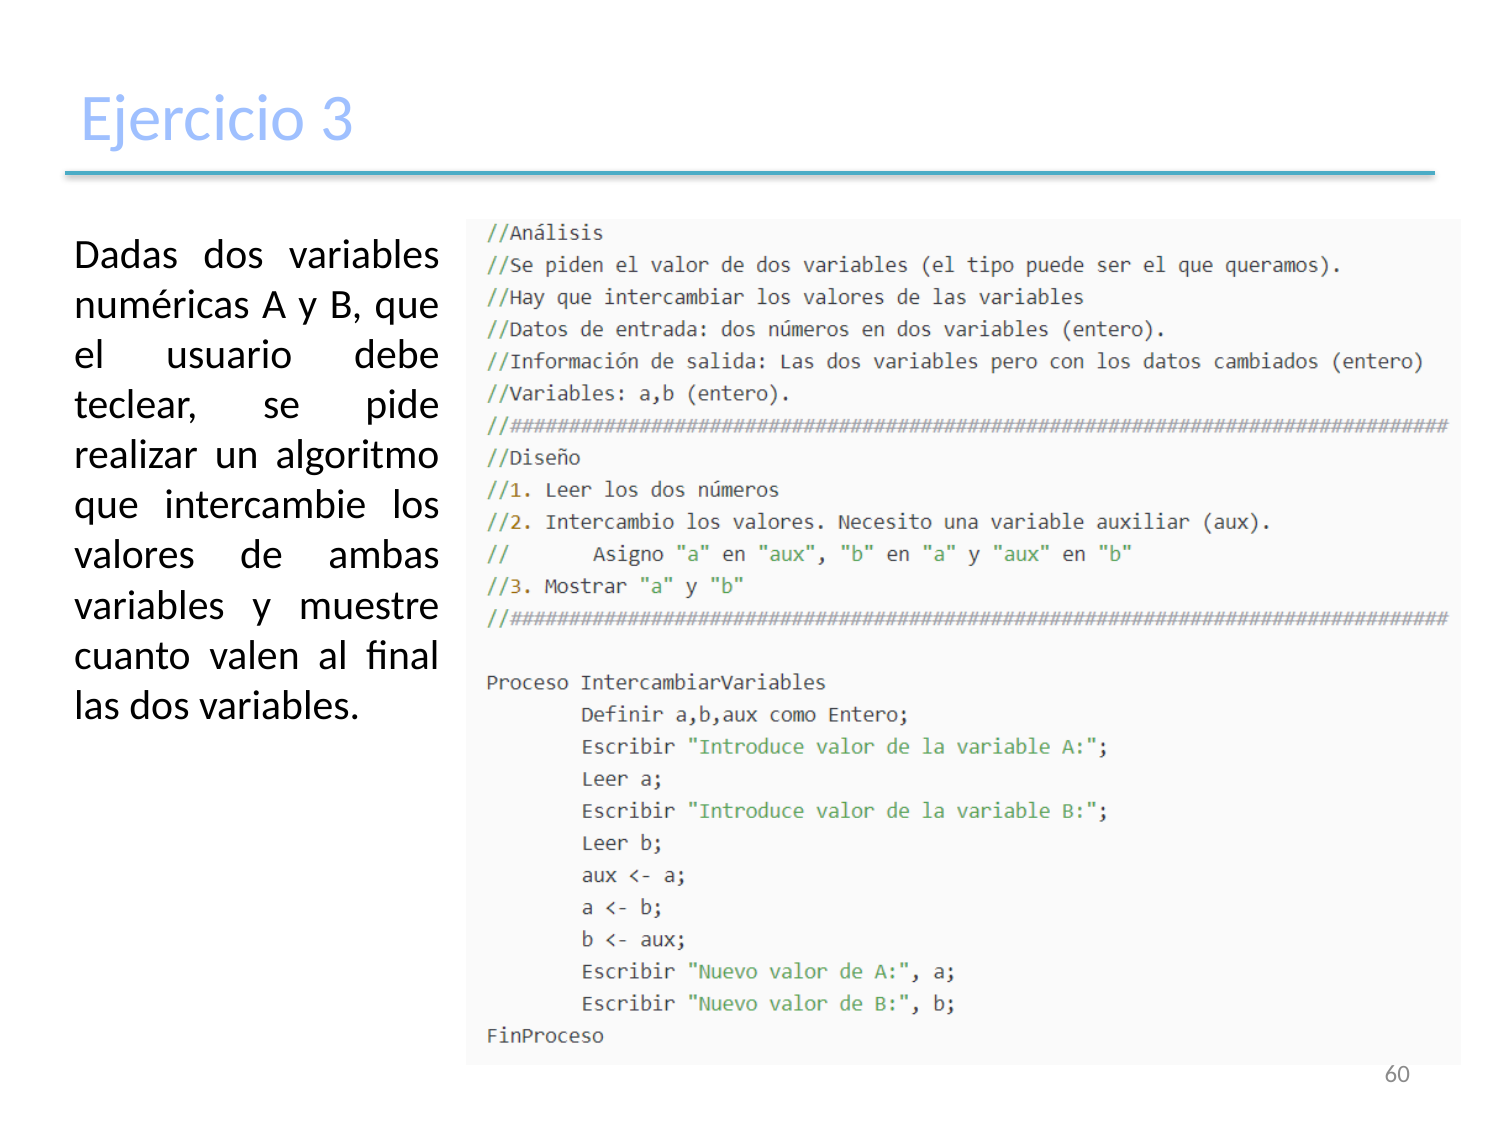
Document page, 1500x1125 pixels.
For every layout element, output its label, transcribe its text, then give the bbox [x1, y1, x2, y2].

picture [466, 219, 1461, 1065]
slide_number 60 [1074, 1073, 1425, 1103]
text_box Dadas dos variables numéricas A y B, que el usuario debe teclear, se pide realizar un algoritmo que intercambie los valores de ambas variables y muestre cuanto valen al final las dos variables. [0, 219, 455, 735]
title Ejercicio 3 [64, 54, 1437, 171]
